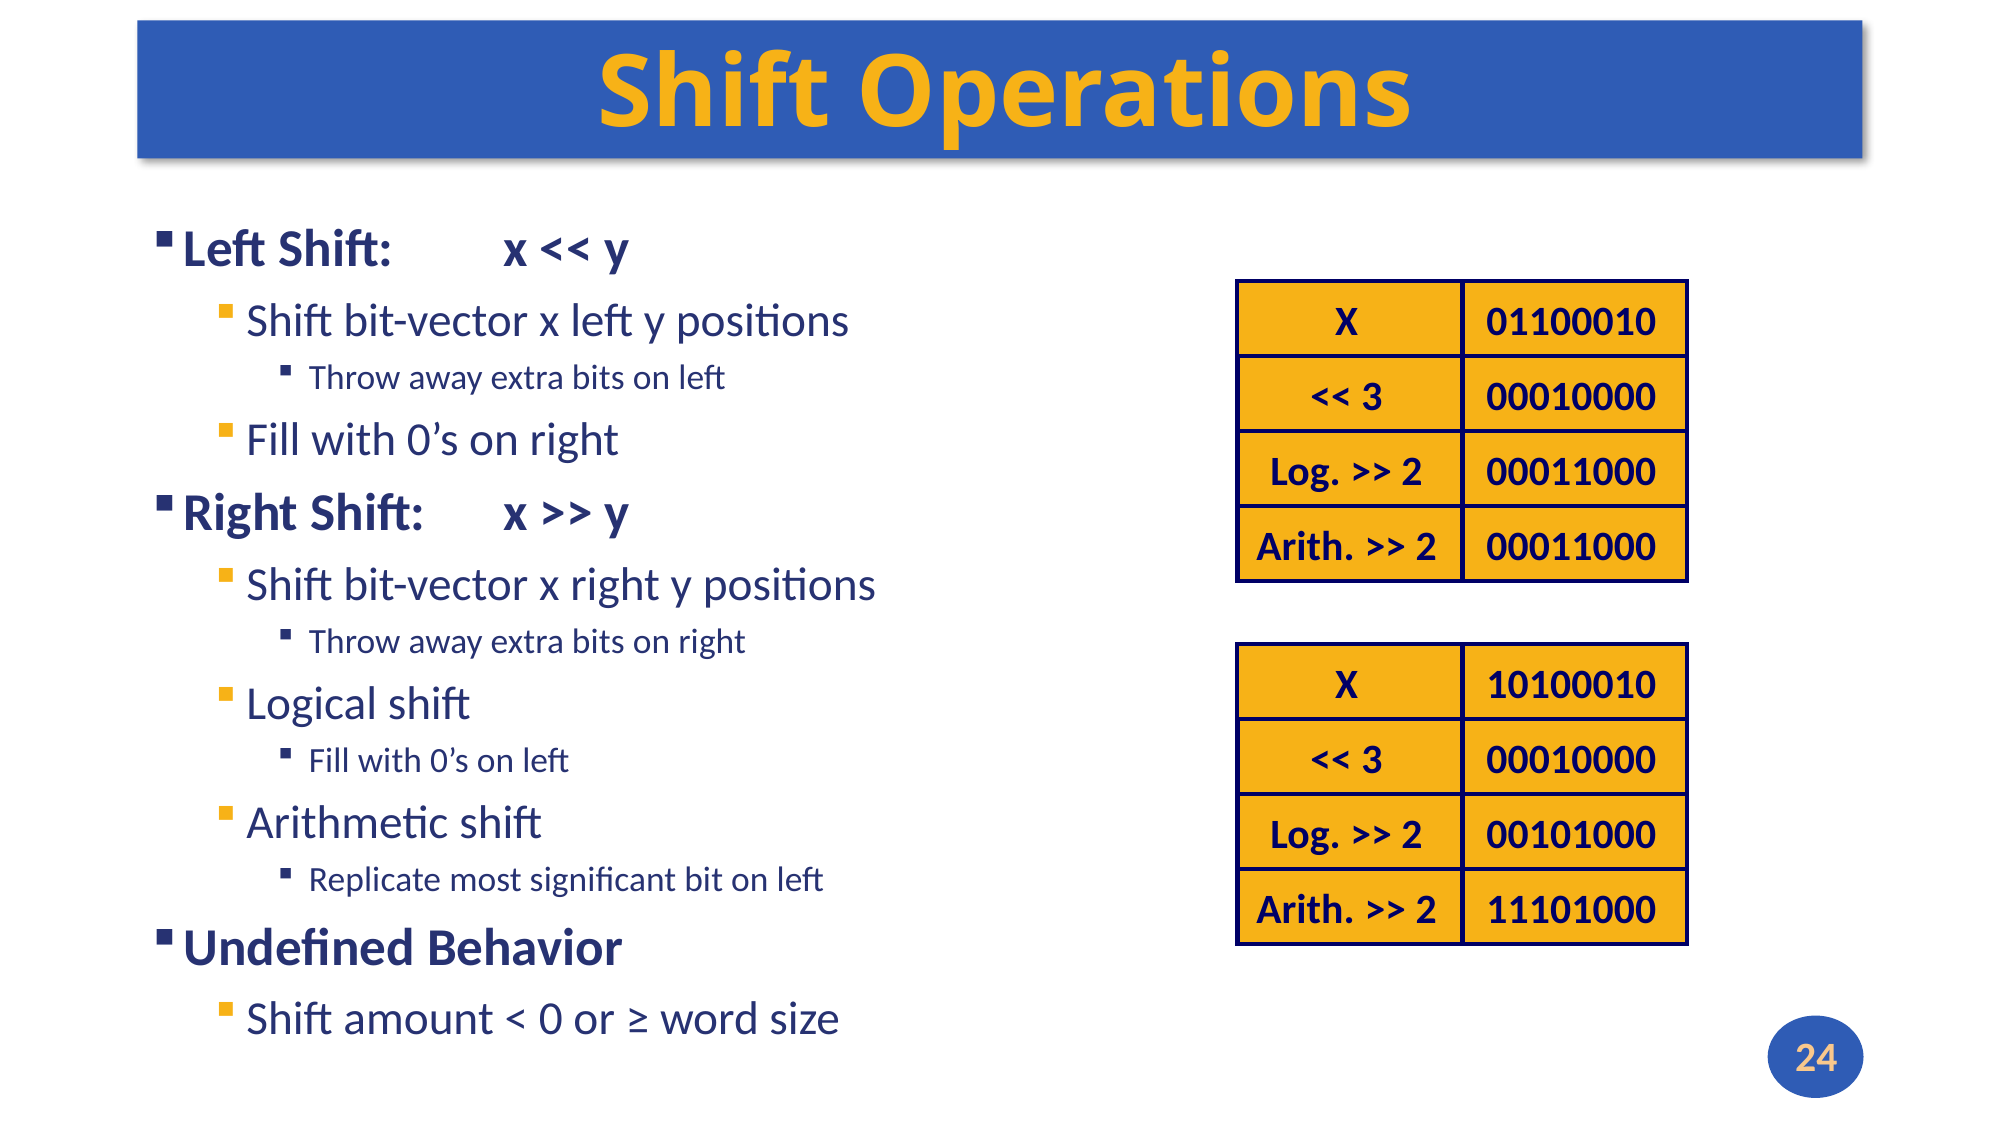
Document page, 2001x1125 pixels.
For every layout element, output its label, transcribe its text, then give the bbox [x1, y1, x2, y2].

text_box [1237, 793, 1462, 868]
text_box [1462, 430, 1688, 505]
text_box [1463, 643, 1688, 718]
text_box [1237, 868, 1462, 944]
list Left Shift: x << y Shift bit-vector x left y positions Throw away extra bits on left Fill with 0’s on right Right Shift: x >> y Shift bit-vector x right y positions Throw away extra bits on right Logical shift Fill with 0’s on left Arithmetic shift Replicate most significant bit on left Undefined Behavior Shift amount < 0 or ≥ word size [137, 193, 1863, 1063]
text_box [1462, 355, 1688, 430]
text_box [1237, 355, 1462, 430]
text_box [1463, 280, 1688, 355]
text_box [1462, 868, 1688, 944]
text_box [1462, 793, 1688, 868]
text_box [1236, 280, 1463, 357]
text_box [1462, 718, 1688, 793]
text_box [1237, 718, 1462, 793]
slide_number 24 [1767, 1015, 1866, 1095]
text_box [1236, 643, 1463, 719]
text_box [1237, 430, 1462, 505]
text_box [1237, 505, 1462, 582]
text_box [1462, 505, 1688, 582]
title Shift Operations [137, 17, 1863, 156]
